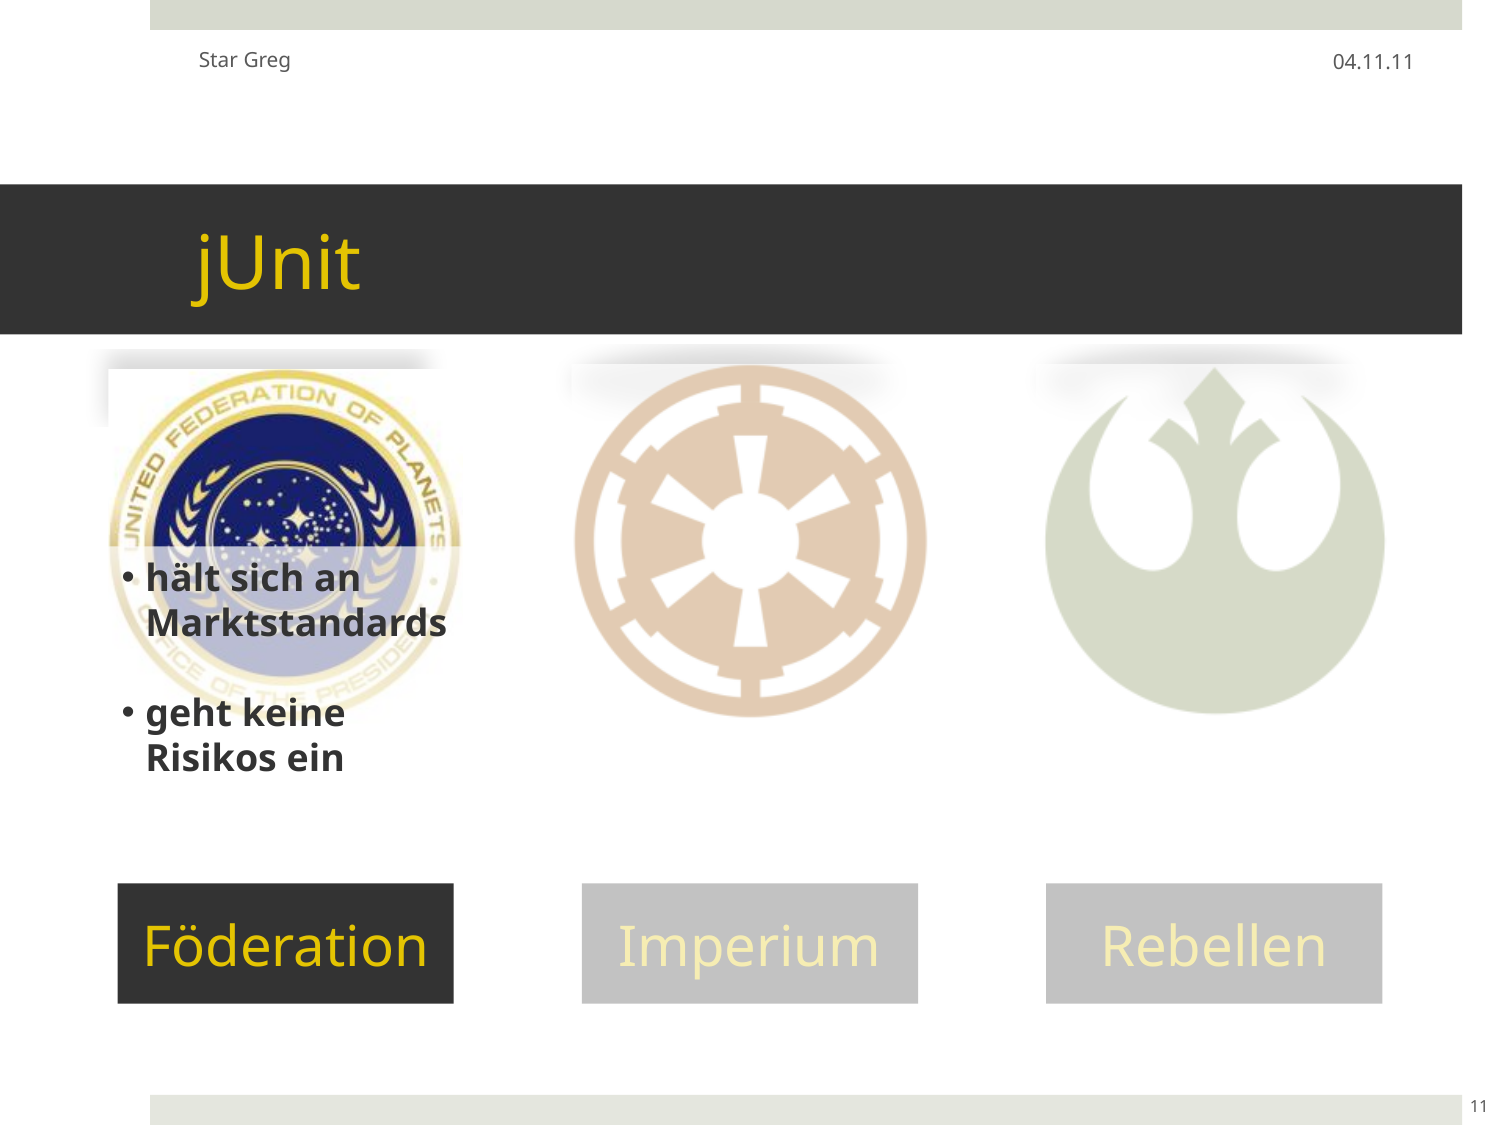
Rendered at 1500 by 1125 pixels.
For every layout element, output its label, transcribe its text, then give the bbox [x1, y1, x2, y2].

picture [107, 368, 464, 725]
text_box [570, 719, 930, 1079]
slide_number 11 [1441, 1077, 1500, 1125]
footer Star Greg [183, 30, 659, 91]
picture [570, 363, 930, 719]
text_box [1035, 363, 1394, 1079]
text_box Föderation [116, 882, 455, 1005]
picture [1036, 363, 1392, 719]
title jUnit [0, 184, 1463, 335]
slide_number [1079, 30, 1430, 91]
text_box hält sich an Marktstandards geht keine Risikos ein [106, 545, 465, 870]
